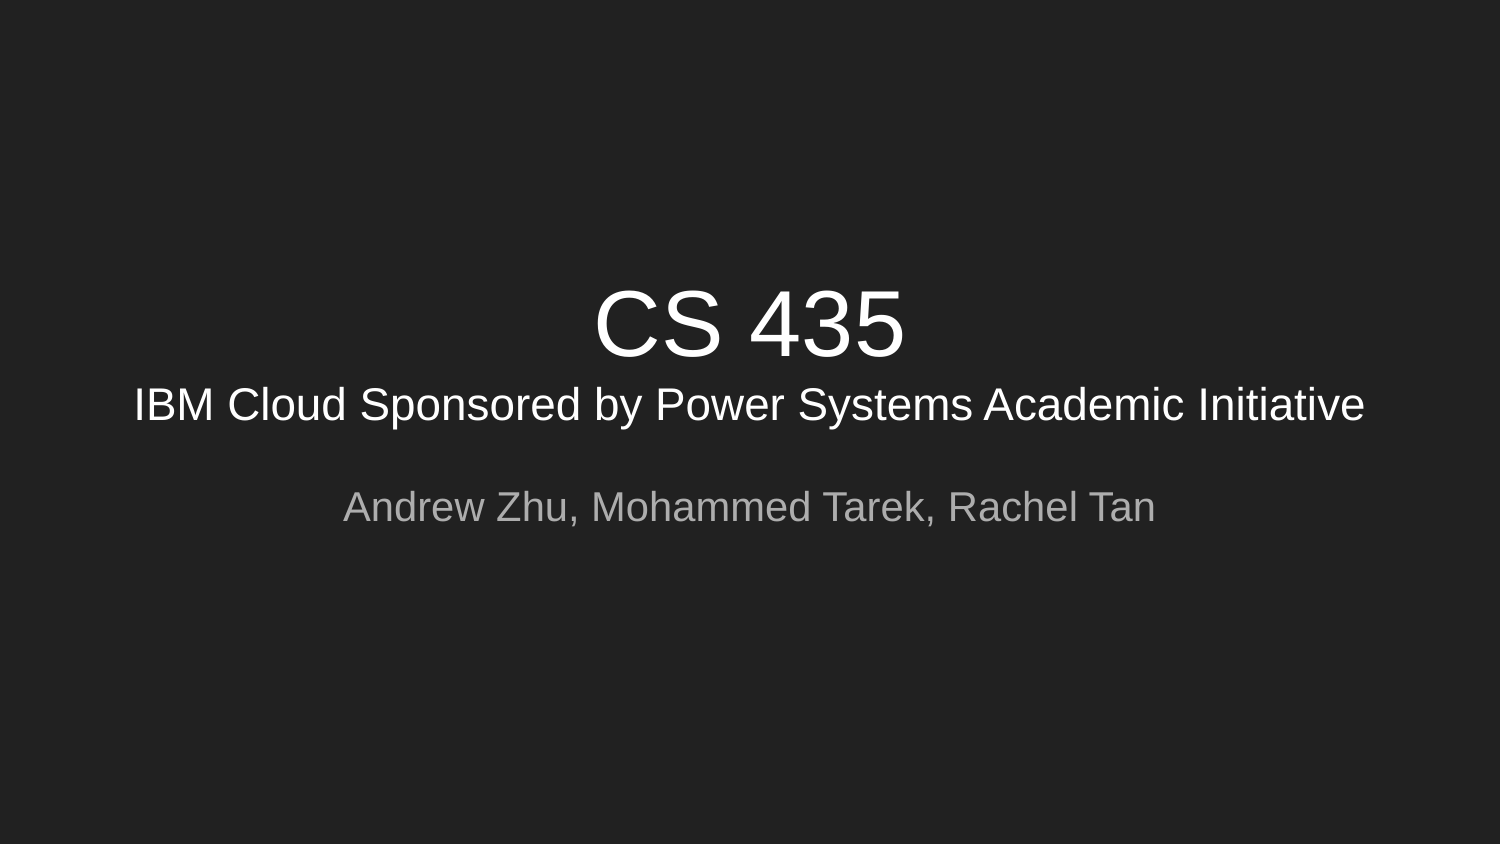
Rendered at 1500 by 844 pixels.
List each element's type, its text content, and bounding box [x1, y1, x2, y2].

title CS 435 IBM Cloud Sponsored by Power Systems Academic Initiative [51, 154, 1449, 445]
subtitle Andrew Zhu, Mohammed Tarek, Rachel Tan [51, 464, 1449, 595]
